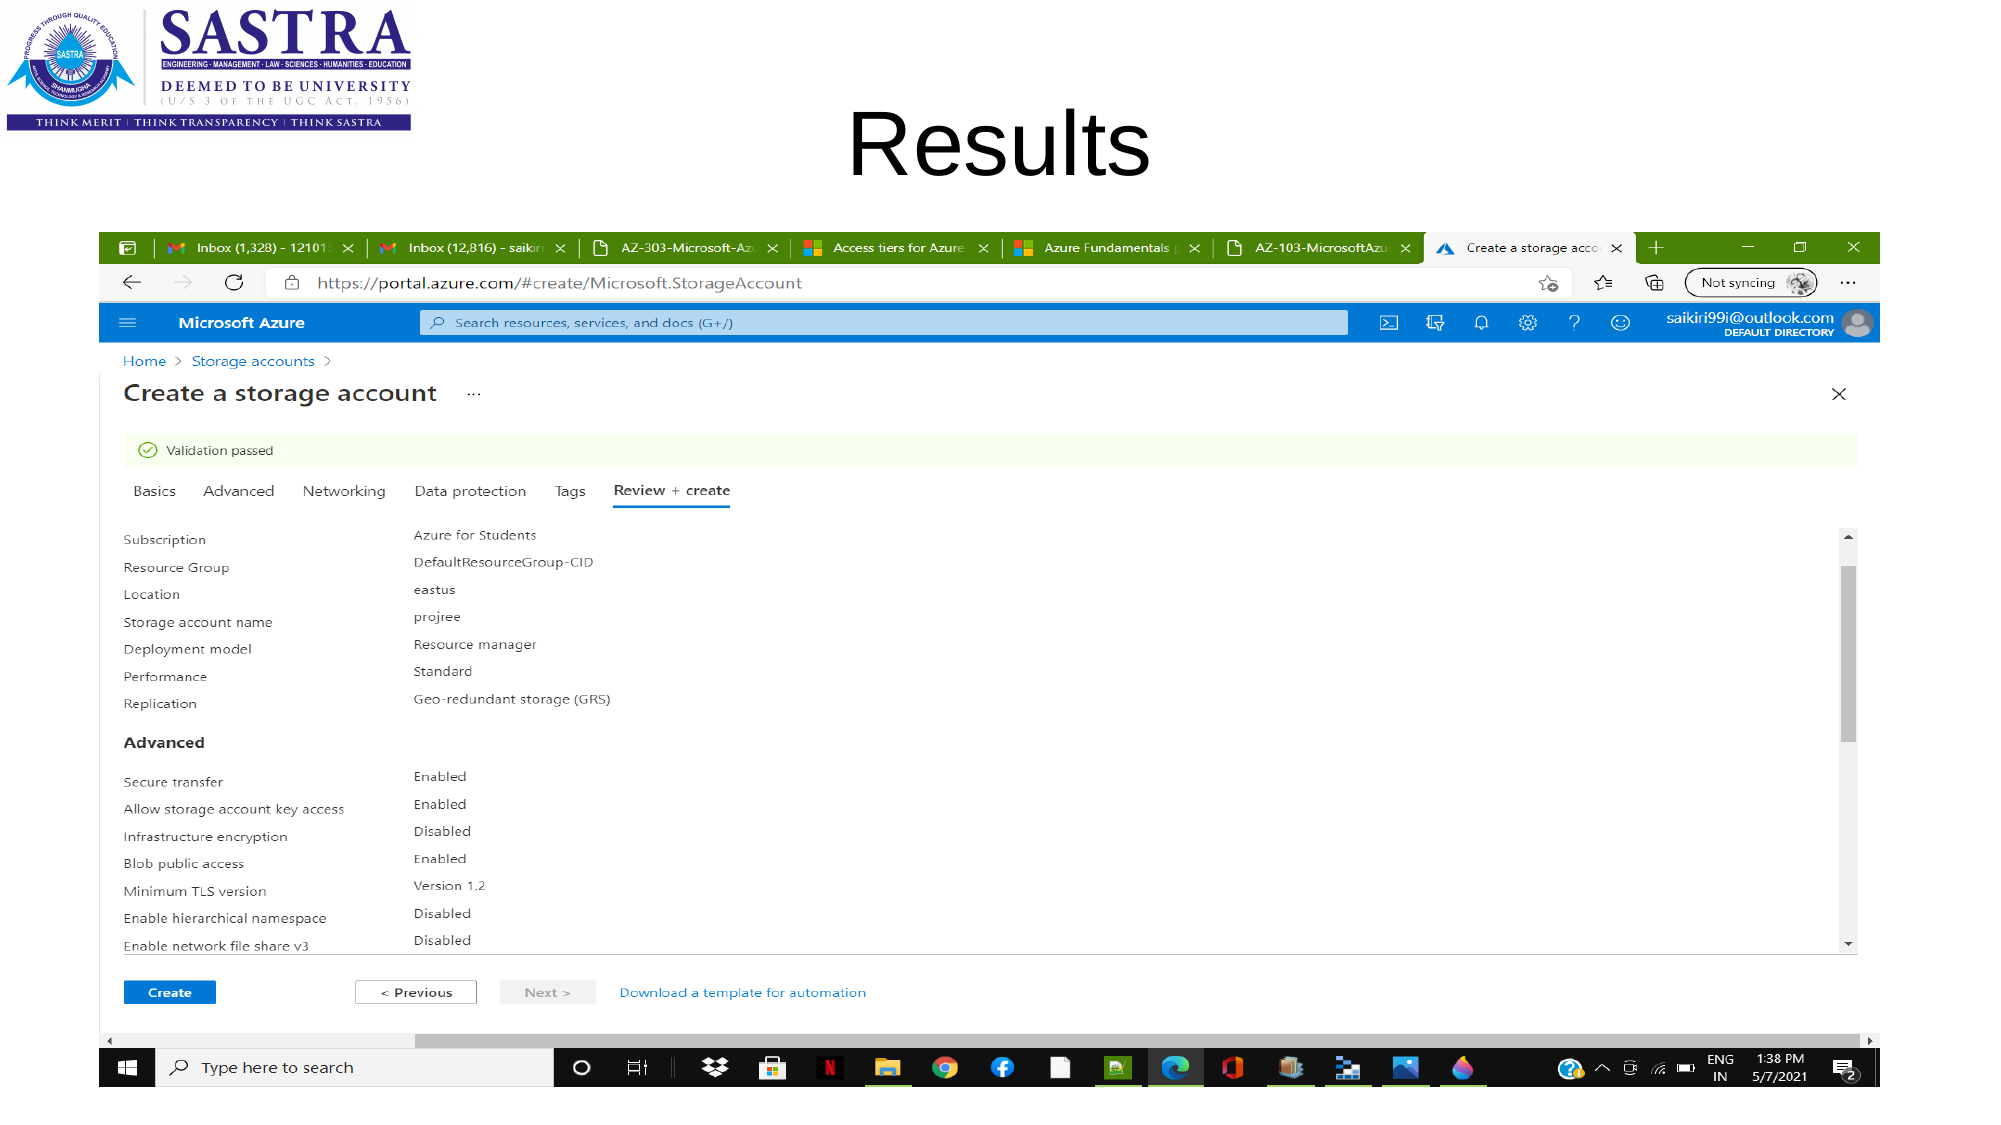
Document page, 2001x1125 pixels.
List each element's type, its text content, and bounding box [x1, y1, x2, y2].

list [0, 0, 418, 139]
title Results [99, 44, 1901, 233]
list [99, 232, 1880, 1088]
